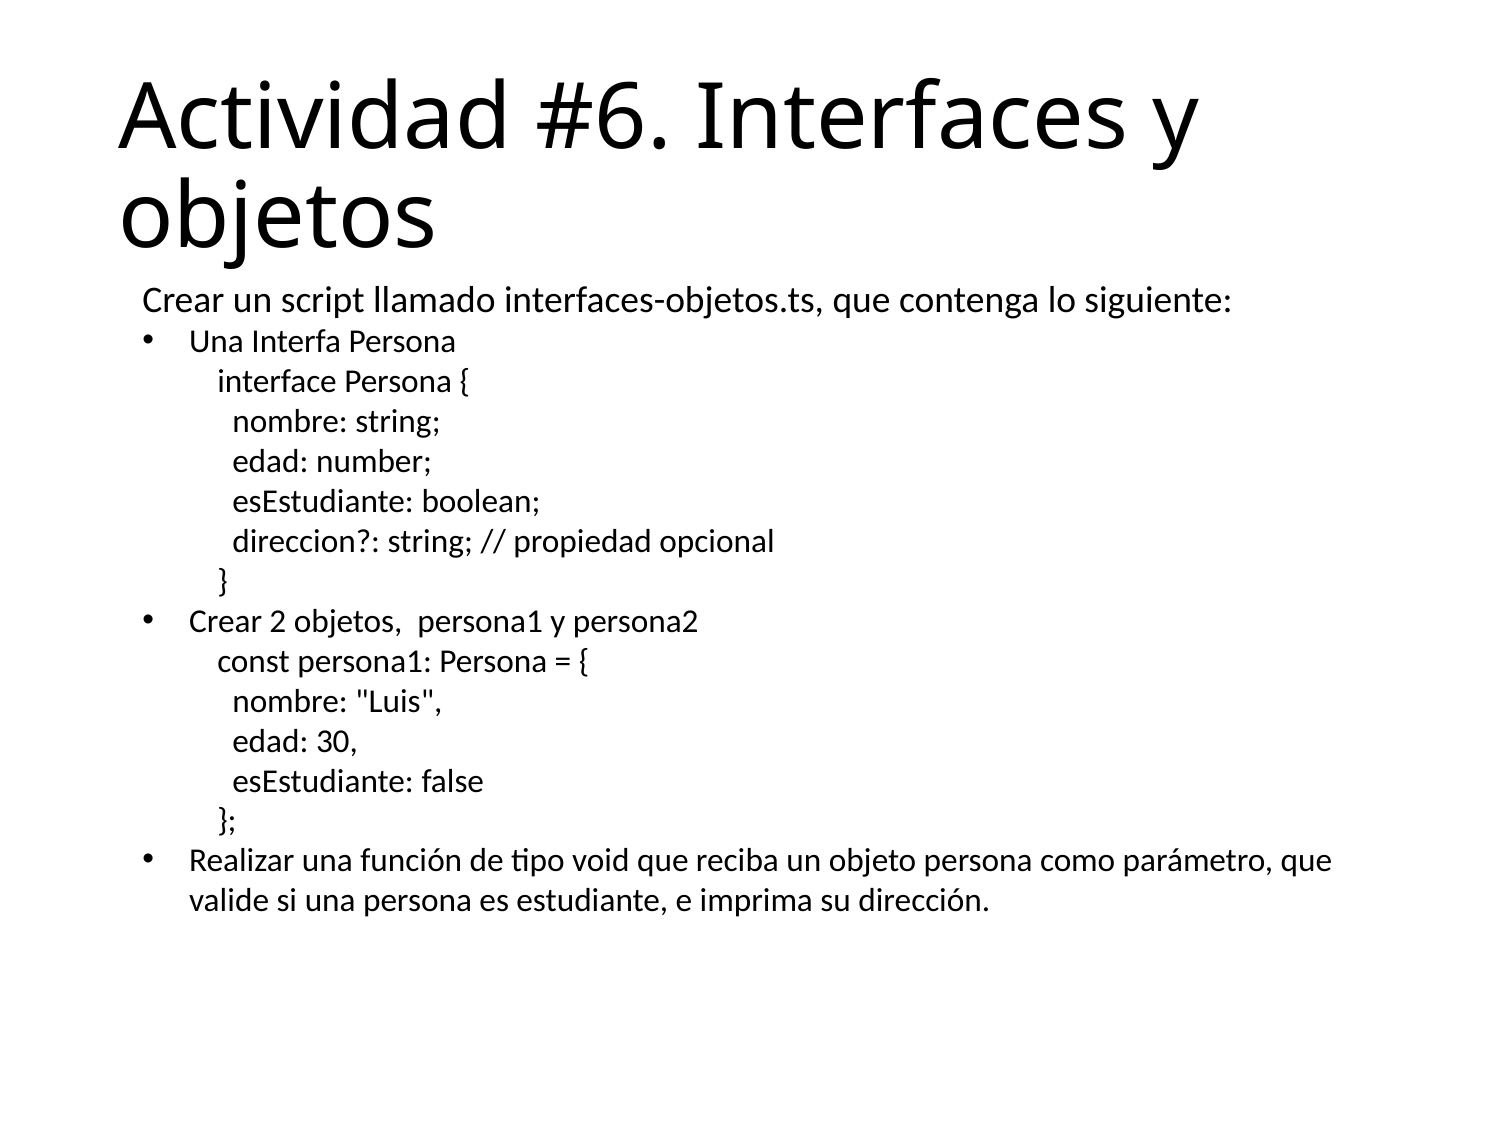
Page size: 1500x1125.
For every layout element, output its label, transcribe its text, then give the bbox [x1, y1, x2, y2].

text_box Crear un script llamado interfaces-objetos.ts, que contenga lo siguiente: Una Interfa Persona interface Persona { nombre: string; edad: number; esEstudiante: boolean; direccion?: string; // propiedad opcional } Crear 2 objetos, persona1 y persona2 const persona1: Persona = { nombre: "Luis", edad: 30, esEstudiante: false }; Realizar una función de tipo void que reciba un objeto persona como parámetro, que valide si una persona es estudiante, e imprima su dirección. [127, 267, 1356, 926]
title Actividad #6. Interfaces y objetos [103, 59, 1397, 278]
